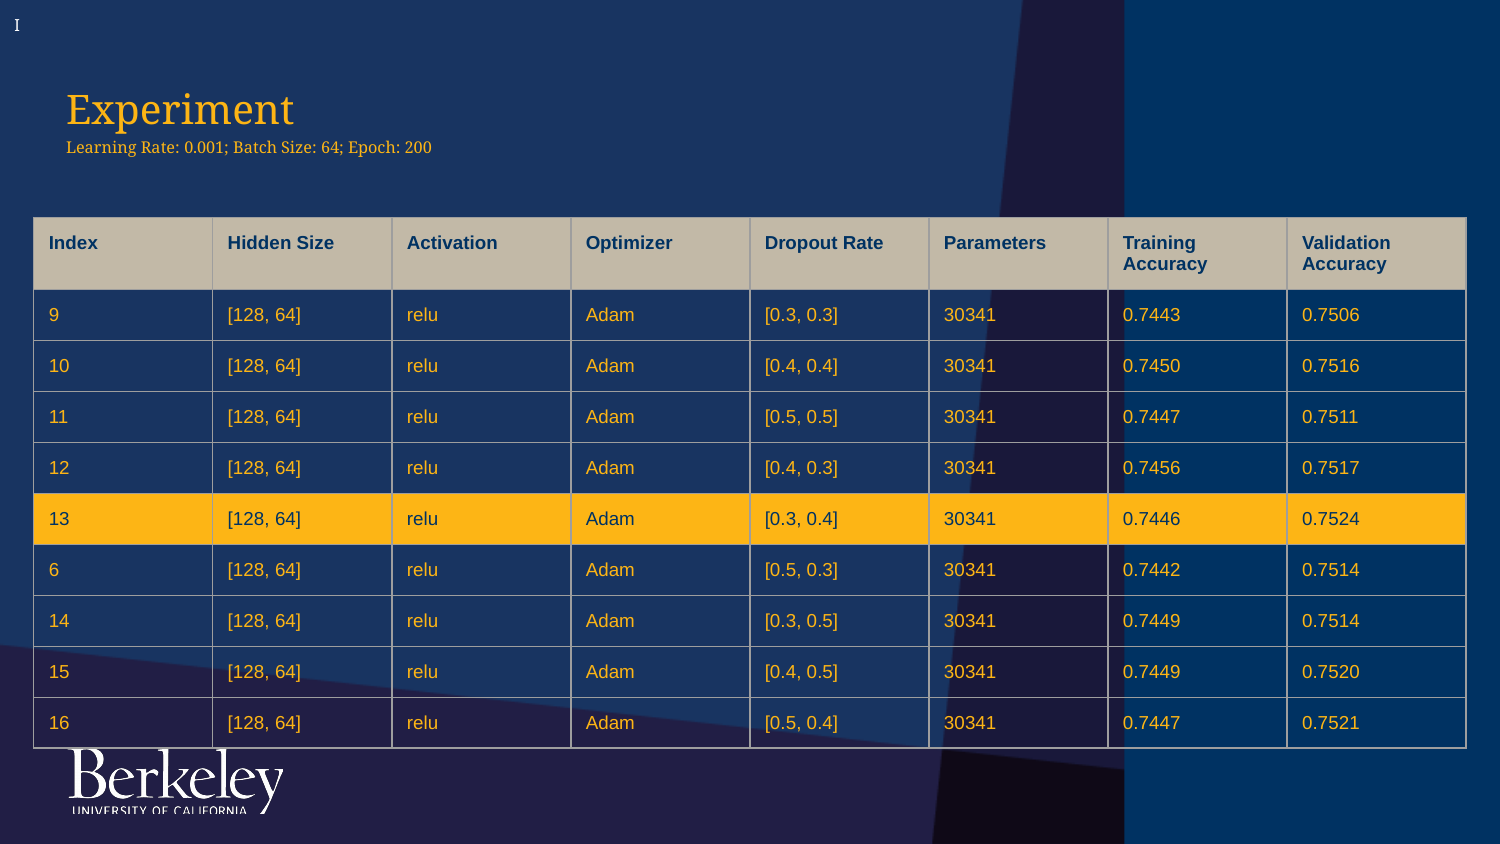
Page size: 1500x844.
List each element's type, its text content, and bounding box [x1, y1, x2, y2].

table_cell 30341 [930, 545, 1107, 595]
table_cell 15 [34, 647, 212, 697]
table_cell Adam [572, 443, 749, 493]
table_cell 0.7514 [1288, 545, 1465, 595]
table_cell 30341 [930, 494, 1107, 544]
table_cell [0.4, 0.5] [751, 647, 928, 697]
table_cell [0.3, 0.3] [751, 290, 928, 340]
table_cell relu [393, 392, 570, 442]
table_cell [128, 64] [213, 698, 391, 747]
table_cell 0.7506 [1288, 290, 1465, 340]
table_cell [128, 64] [213, 596, 391, 646]
table_cell 14 [34, 596, 212, 646]
table_cell Adam [572, 647, 749, 697]
table_cell relu [393, 647, 570, 697]
table_cell Adam [572, 698, 749, 747]
table_cell Adam [572, 392, 749, 442]
table_cell 0.7447 [1109, 698, 1286, 747]
table_cell 0.7442 [1109, 545, 1286, 595]
table_cell [0.3, 0.5] [751, 596, 928, 646]
table_cell [0.4, 0.4] [751, 341, 928, 391]
table_cell 0.7524 [1288, 494, 1465, 544]
table_cell 30341 [930, 596, 1107, 646]
table_cell [0.3, 0.4] [751, 494, 928, 544]
table_cell 0.7456 [1109, 443, 1286, 493]
table_cell Adam [572, 596, 749, 646]
table_cell 0.7447 [1109, 392, 1286, 442]
table_cell 0.7516 [1288, 341, 1465, 391]
text_box I [0, 0, 51, 46]
table_header Hidden Size [213, 218, 391, 289]
title Experiment Learning Rate: 0.001; Batch Size: 64; Epoch: 200 [51, 72, 1449, 167]
table_cell Adam [572, 545, 749, 595]
table_cell relu [393, 341, 570, 391]
table_header Parameters [930, 218, 1107, 289]
table_cell Adam [572, 341, 749, 391]
table_cell 13 [34, 494, 212, 544]
table_cell [128, 64] [213, 290, 391, 340]
table_cell Adam [572, 494, 749, 544]
table_cell Adam [572, 290, 749, 340]
table_cell 10 [34, 341, 212, 391]
table_cell 0.7520 [1288, 647, 1465, 697]
table_header Optimizer [572, 218, 749, 289]
table_cell [0.5, 0.5] [751, 392, 928, 442]
table_cell 30341 [930, 392, 1107, 442]
table_cell 30341 [930, 290, 1107, 340]
table_cell 30341 [930, 698, 1107, 747]
table_cell 30341 [930, 443, 1107, 493]
table_cell [128, 64] [213, 545, 391, 595]
table_cell 0.7449 [1109, 596, 1286, 646]
table_cell 0.7449 [1109, 647, 1286, 697]
table_cell relu [393, 698, 570, 747]
table_cell 0.7443 [1109, 290, 1286, 340]
picture [0, 0, 1125, 844]
table_cell 0.7450 [1109, 341, 1286, 391]
table_cell 11 [34, 392, 212, 442]
table_cell 30341 [930, 647, 1107, 697]
table_cell [128, 64] [213, 647, 391, 697]
table_cell relu [393, 494, 570, 544]
table_header Training Accuracy [1109, 218, 1286, 289]
table_cell 12 [34, 443, 212, 493]
table_header Index [34, 218, 212, 289]
table_cell [0.5, 0.4] [751, 698, 928, 747]
table_header Dropout Rate [751, 218, 928, 289]
table_cell relu [393, 290, 570, 340]
table_cell 6 [34, 545, 212, 595]
table_cell [128, 64] [213, 494, 391, 544]
table_cell 0.7517 [1288, 443, 1465, 493]
table_cell 0.7514 [1288, 596, 1465, 646]
table_cell 0.7446 [1109, 494, 1286, 544]
table_cell 0.7511 [1288, 392, 1465, 442]
table_cell 16 [34, 698, 212, 747]
table_cell 30341 [930, 341, 1107, 391]
table_header Activation [393, 218, 570, 289]
table_cell relu [393, 596, 570, 646]
table_cell [0.5, 0.3] [751, 545, 928, 595]
table_cell [128, 64] [213, 341, 391, 391]
table_header Validation Accuracy [1288, 218, 1465, 289]
table_cell [0.4, 0.3] [751, 443, 928, 493]
table_cell relu [393, 443, 570, 493]
table_cell relu [393, 545, 570, 595]
table_cell 9 [34, 290, 212, 340]
table_cell [128, 64] [213, 443, 391, 493]
table_cell [128, 64] [213, 392, 391, 442]
table_cell 0.7521 [1288, 698, 1465, 747]
